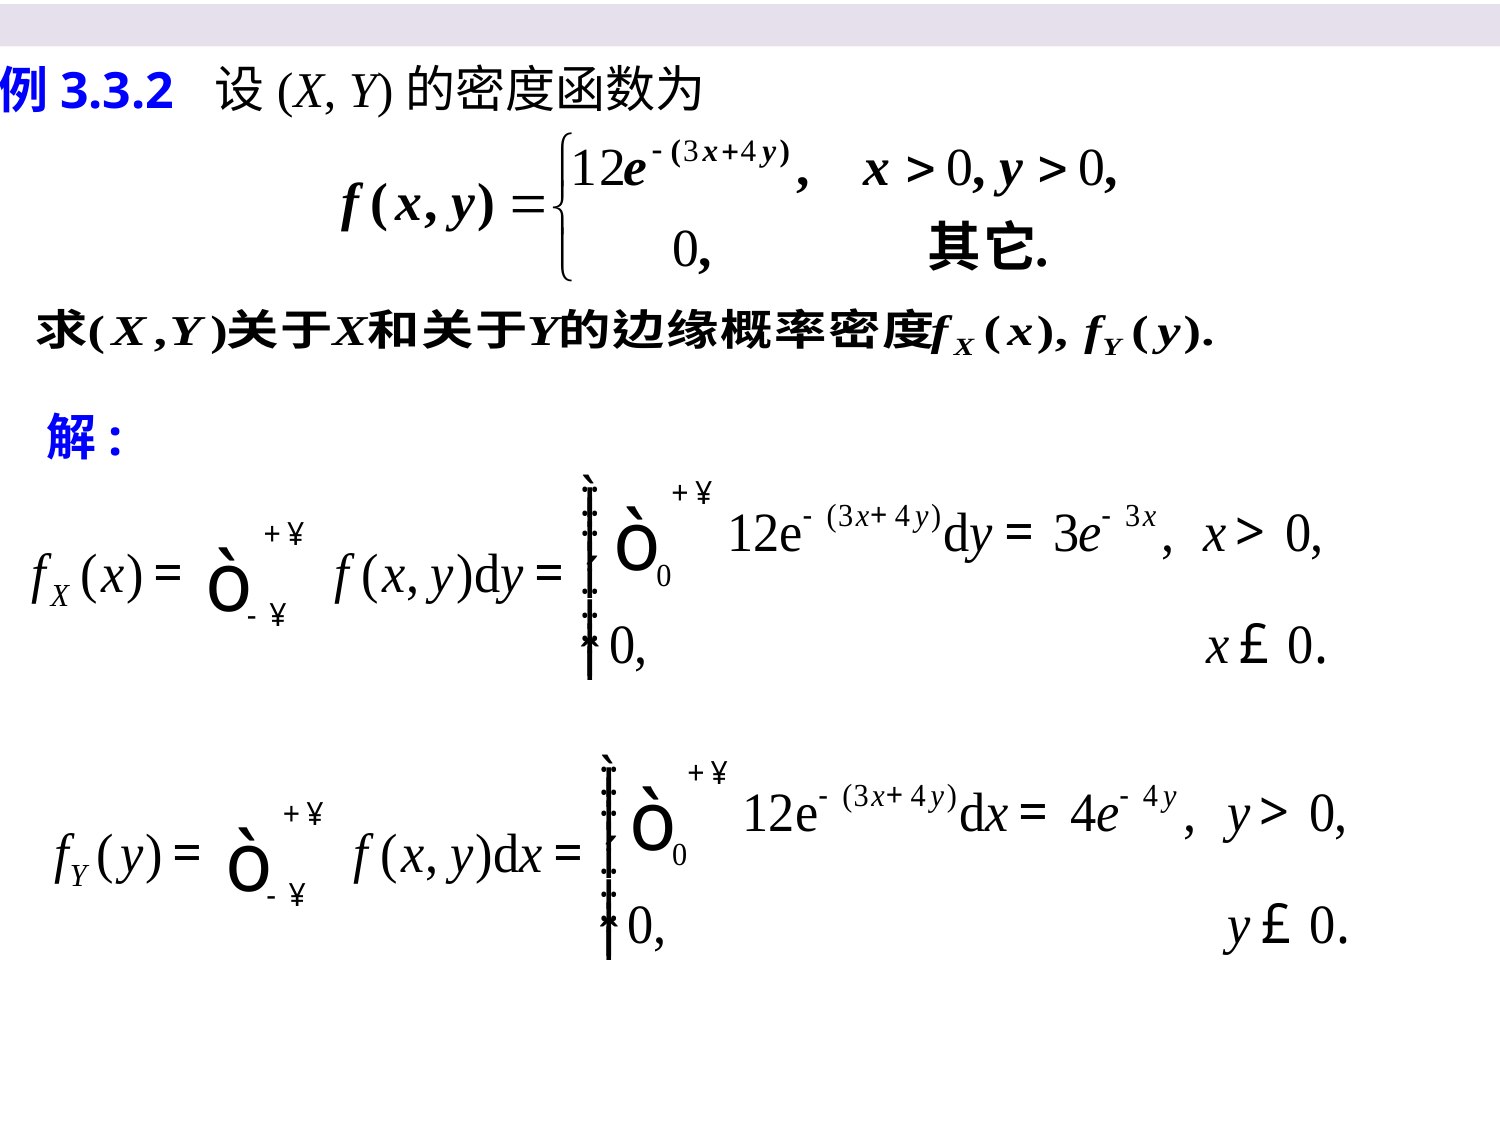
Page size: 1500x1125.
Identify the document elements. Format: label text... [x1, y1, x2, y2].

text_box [28, 302, 1220, 364]
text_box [36, 742, 1355, 974]
text_box 例3.3.2 [0, 51, 251, 127]
text_box 解: [32, 398, 138, 461]
text_box 设(X, Y)的密度函数为 [200, 50, 838, 125]
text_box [322, 122, 1127, 293]
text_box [13, 462, 1337, 694]
